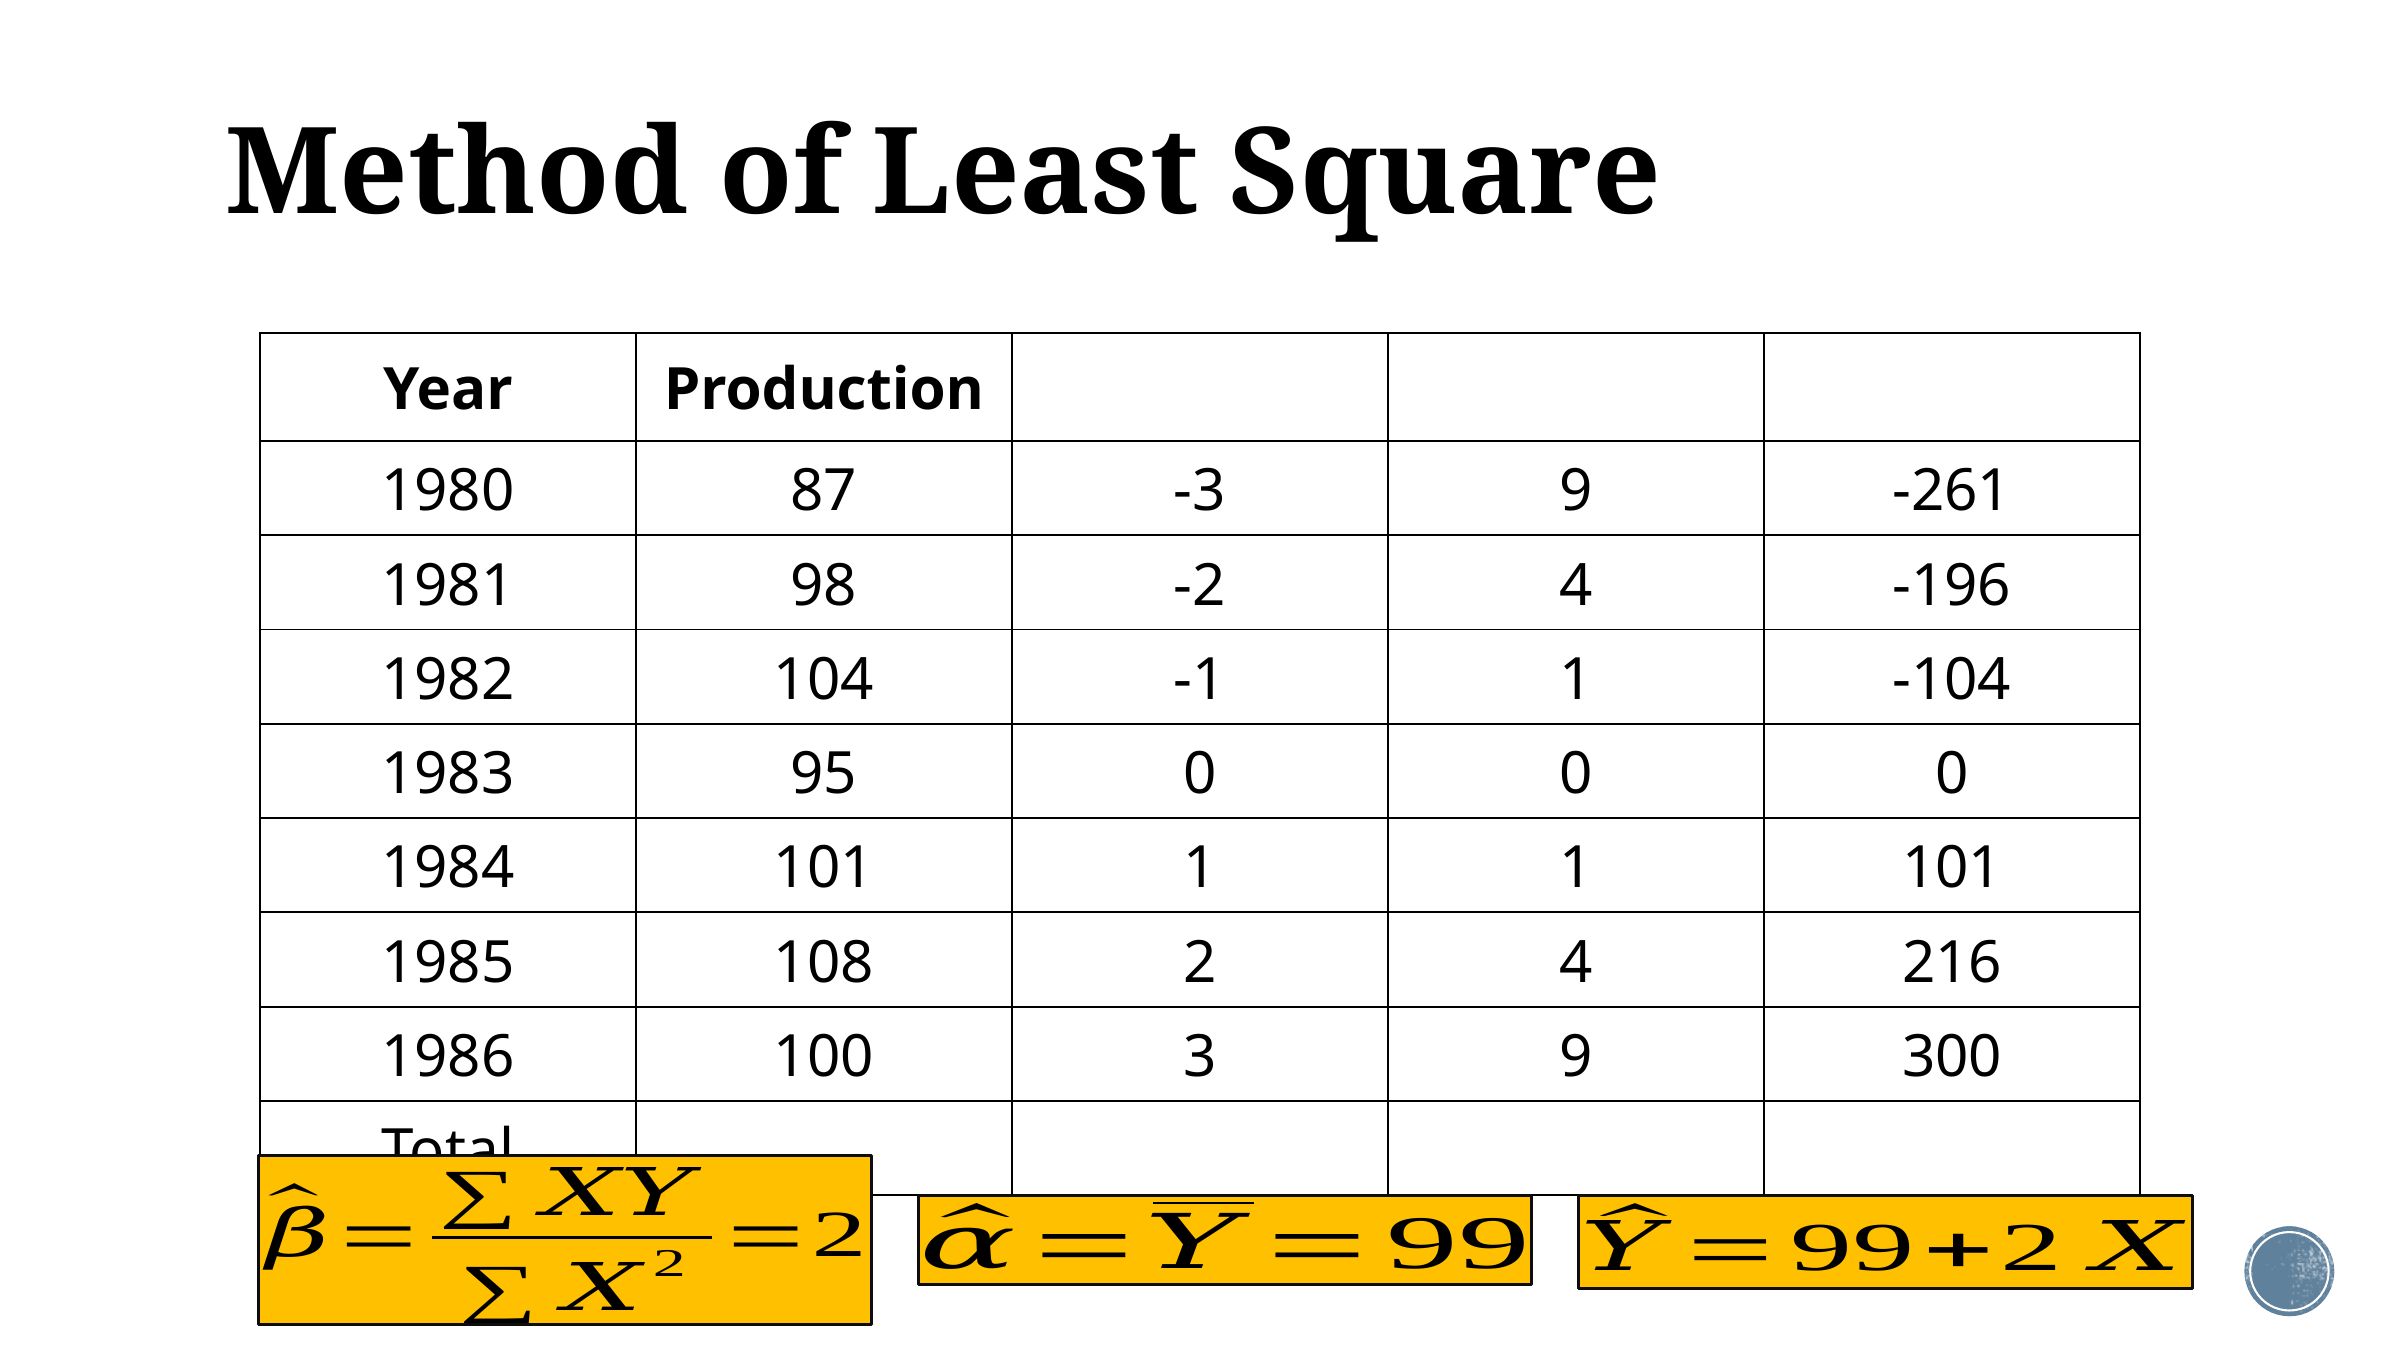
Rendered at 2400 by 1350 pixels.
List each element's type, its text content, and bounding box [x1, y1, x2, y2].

title Method of Least Square [210, 16, 2191, 333]
